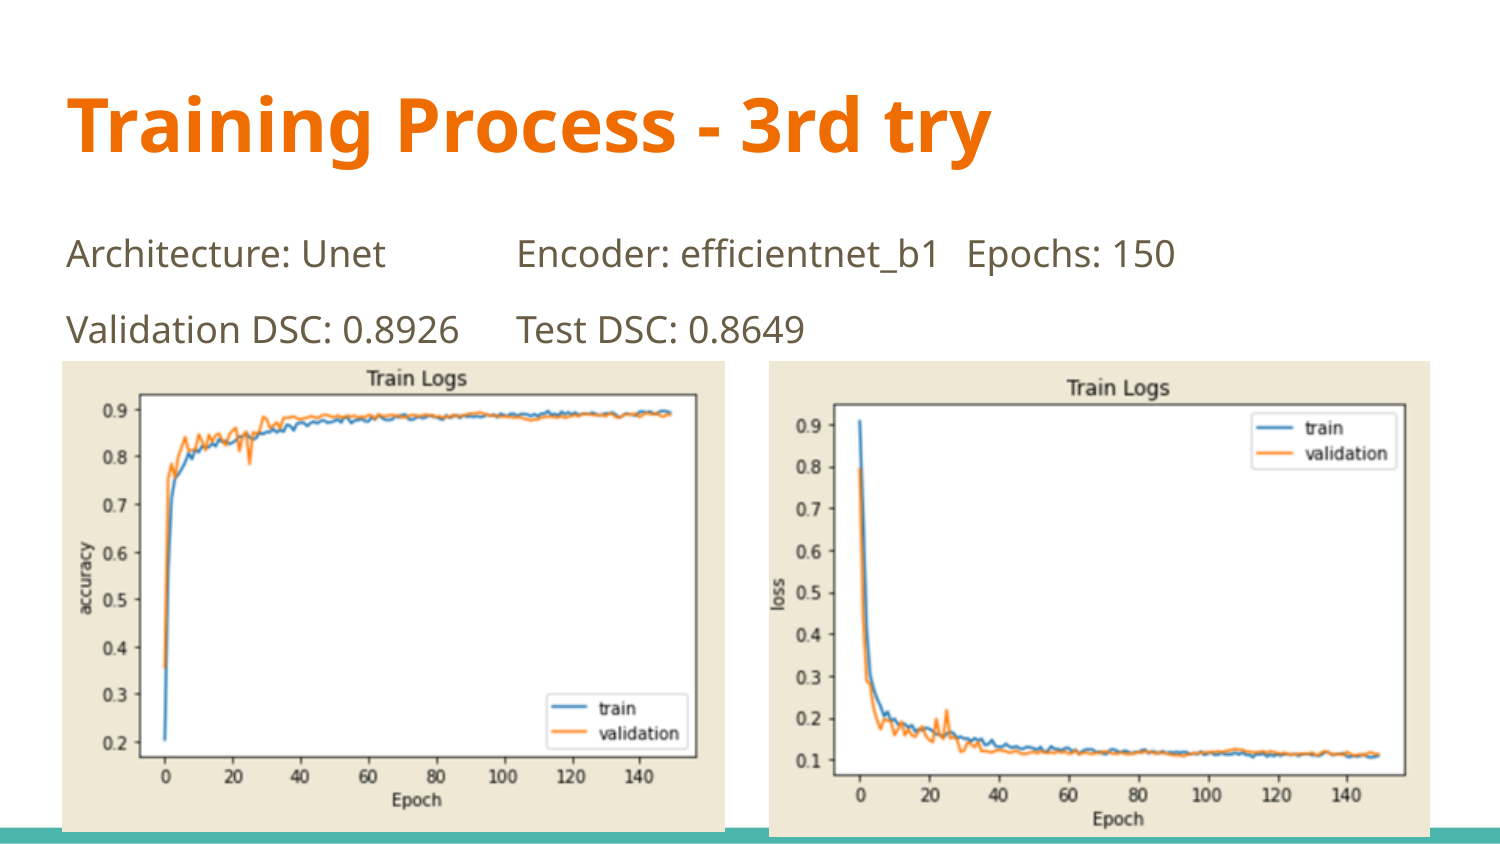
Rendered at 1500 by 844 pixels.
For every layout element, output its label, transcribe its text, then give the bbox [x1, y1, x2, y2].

picture [62, 361, 726, 833]
title Training Process - 3rd try [51, 72, 1449, 189]
list Architecture: Unet Encoder: efficientnet_b1 Epochs: 150 Validation DSC: 0.8926 Test DSC: 0.8649 [51, 207, 1449, 750]
picture [769, 361, 1430, 837]
